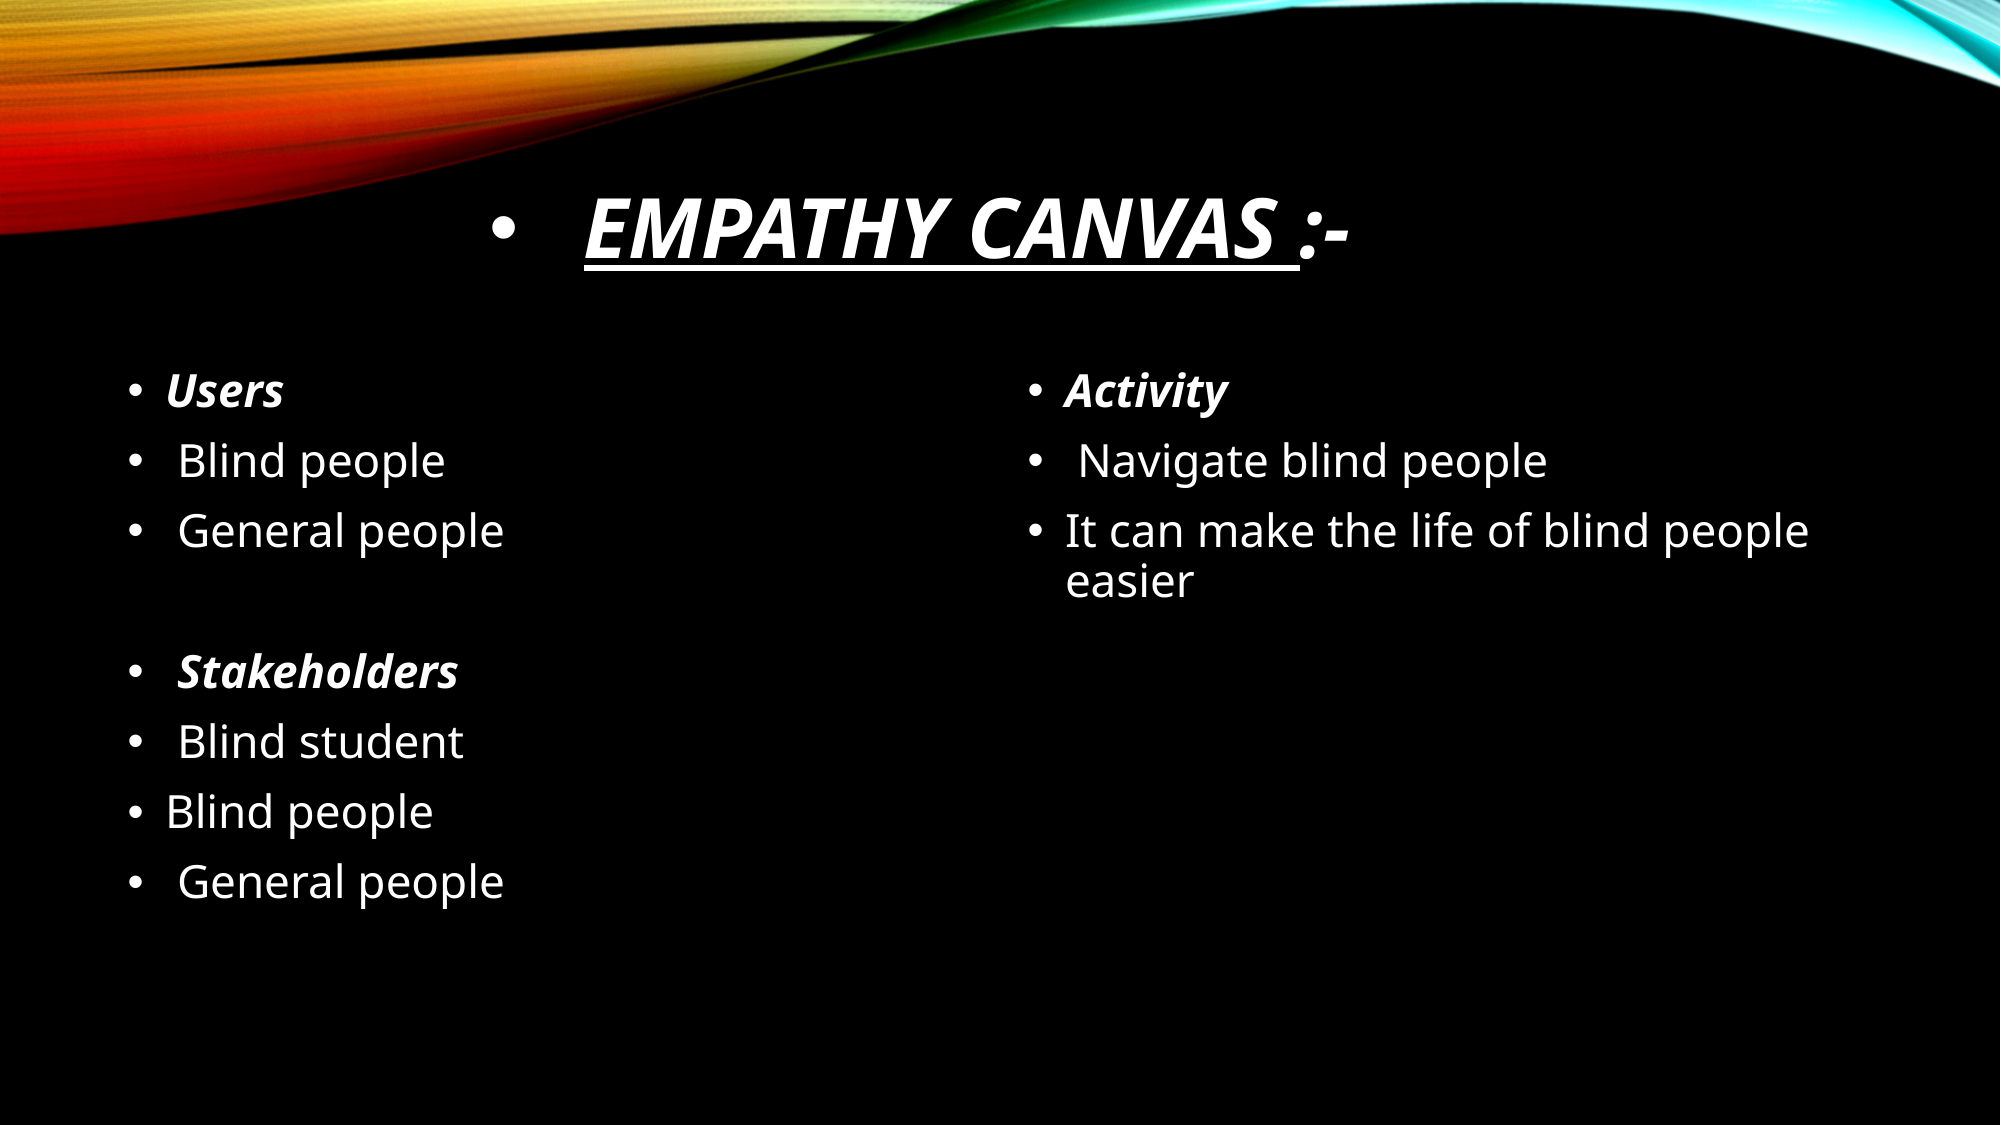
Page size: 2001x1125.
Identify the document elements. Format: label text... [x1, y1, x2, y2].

title Empathy canvas :- [474, 125, 1888, 338]
list Users Blind people General people Stakeholders Blind student Blind people General people [112, 360, 988, 1021]
picture [0, 0, 2000, 237]
list Activity Navigate blind people It can make the life of blind people easier [1012, 360, 1888, 1021]
